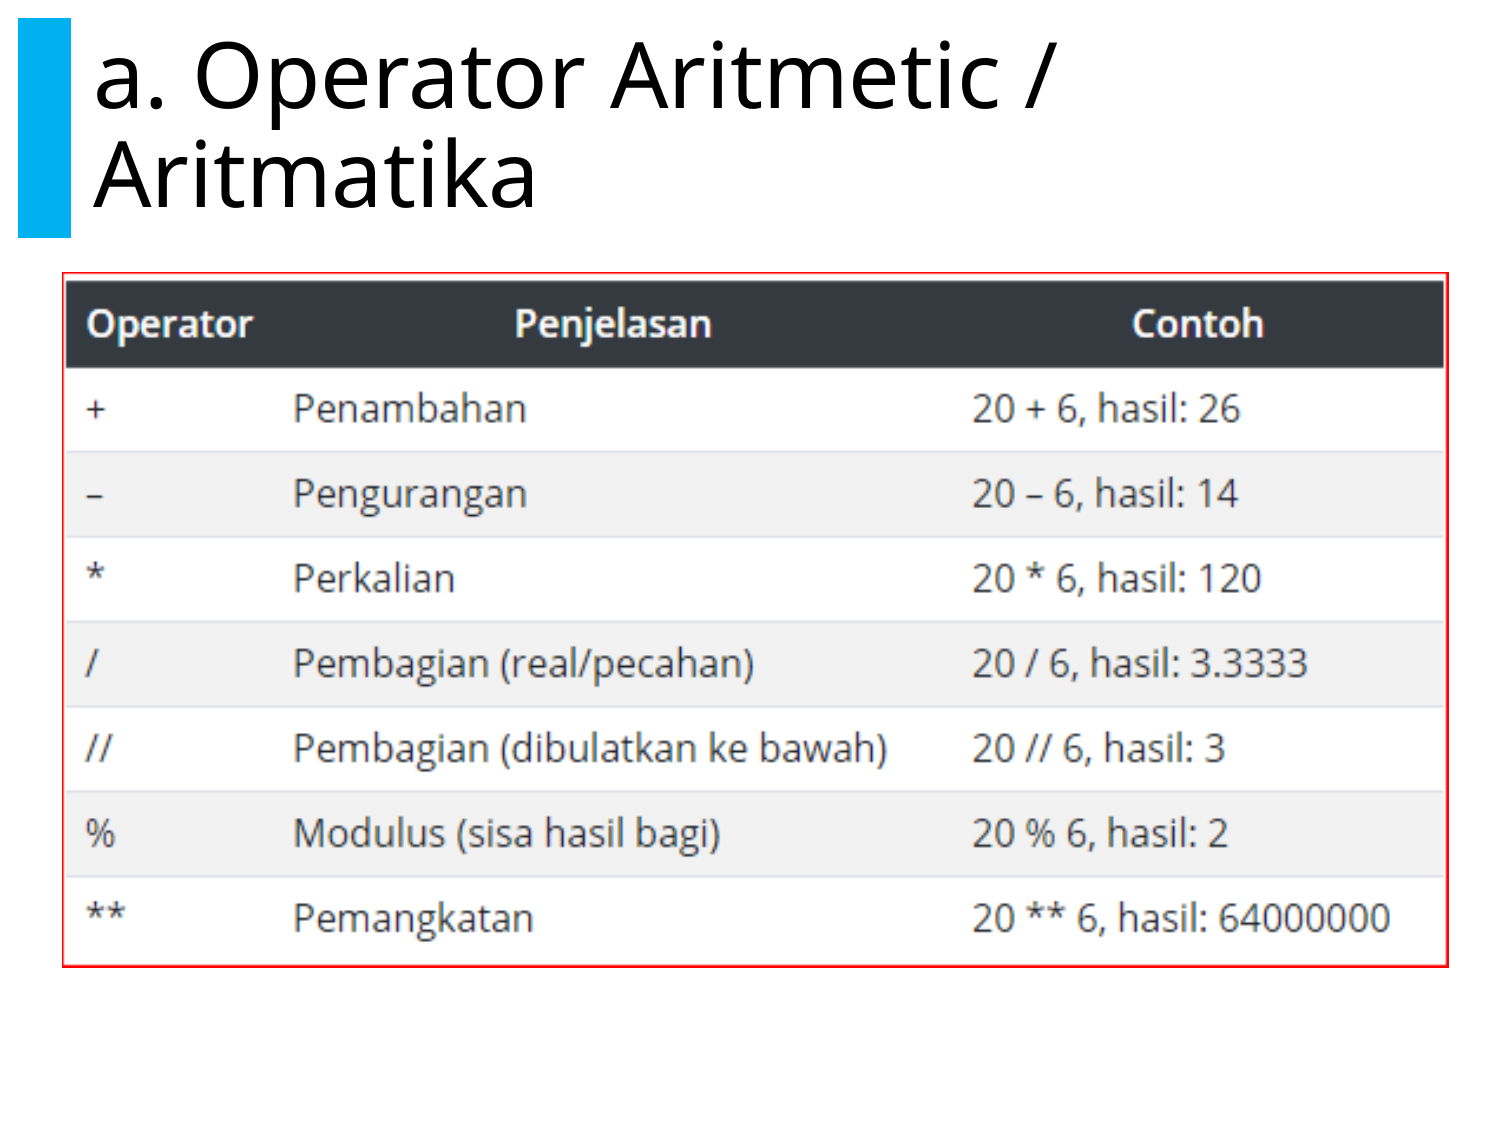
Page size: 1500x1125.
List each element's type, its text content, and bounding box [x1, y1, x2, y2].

title a. Operator Aritmetic / Aritmatika [78, 19, 1443, 237]
picture [62, 272, 1449, 968]
